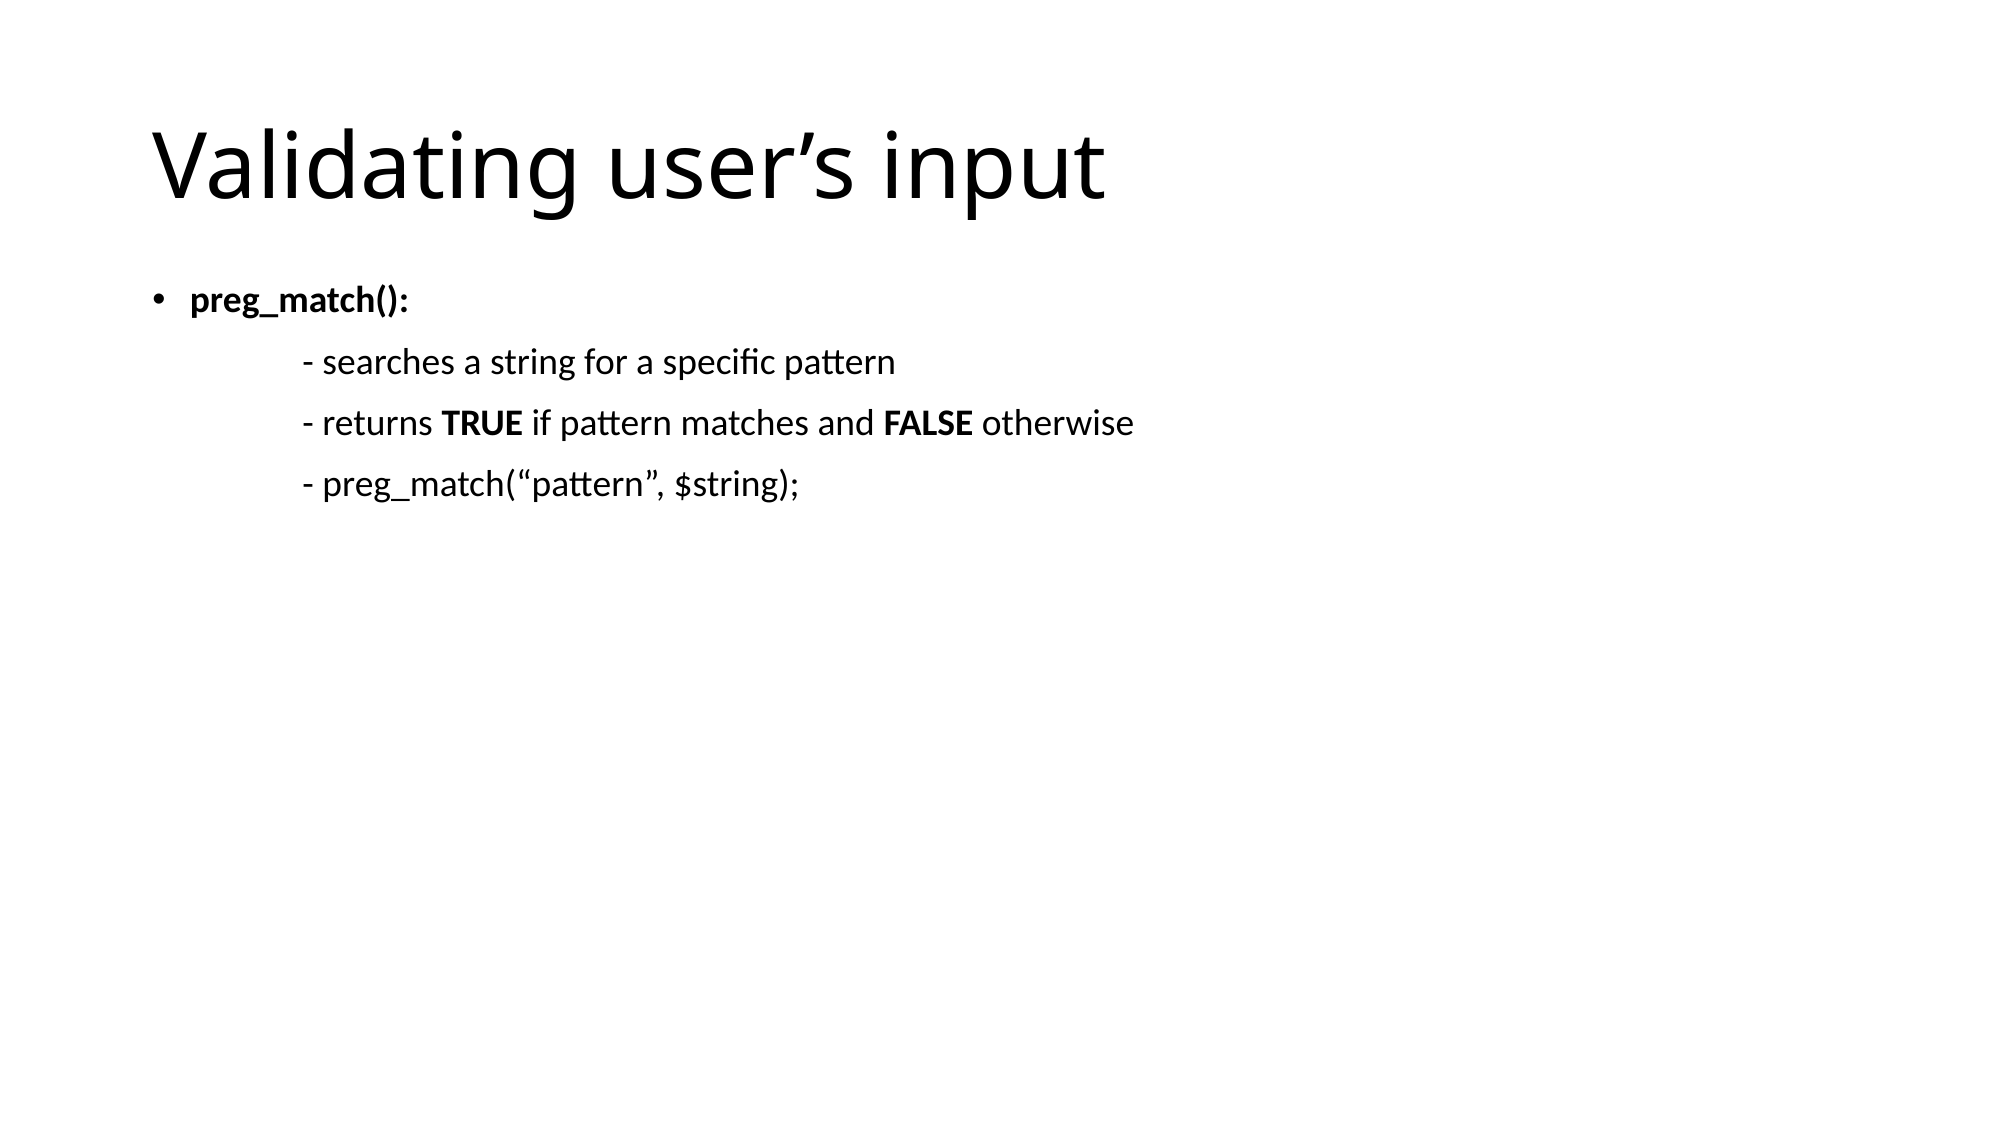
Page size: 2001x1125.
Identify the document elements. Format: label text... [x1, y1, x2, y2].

title Validating user’s input [137, 59, 1863, 212]
list preg_match(): - searches a string for a specific pattern - returns TRUE if pattern matches and FALSE otherwise - preg_match(“pattern”, $string); [137, 212, 1863, 882]
